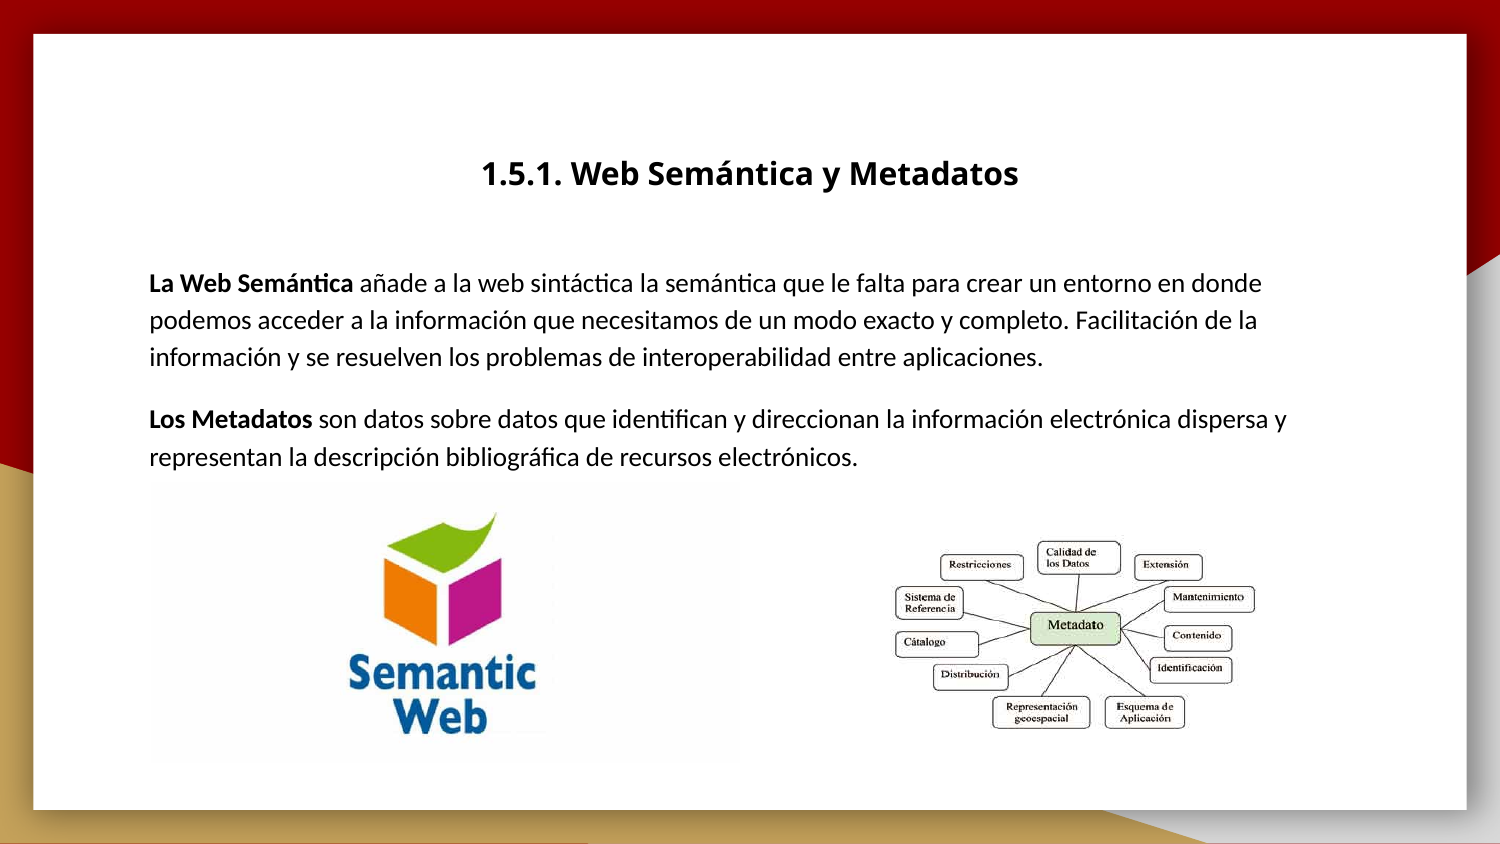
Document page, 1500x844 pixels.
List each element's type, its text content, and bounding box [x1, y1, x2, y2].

picture [151, 482, 741, 763]
list La Web Semántica añade a la web sintáctica la semántica que le falta para crear un entorno en donde podemos acceder a la información que necesitamos de un modo exacto y completo. Facilitación de la información y se resuelven los problemas de interoperabilidad entre aplicaciones. Los Metadatos son datos sobre datos que identifican y direccionan la información electrónica dispersa y representan la descripción bibliográfica de recursos electrónicos. [134, 245, 1366, 729]
title 1.5.1. Web Semántica y Metadatos [134, 138, 1366, 245]
picture [874, 512, 1291, 763]
